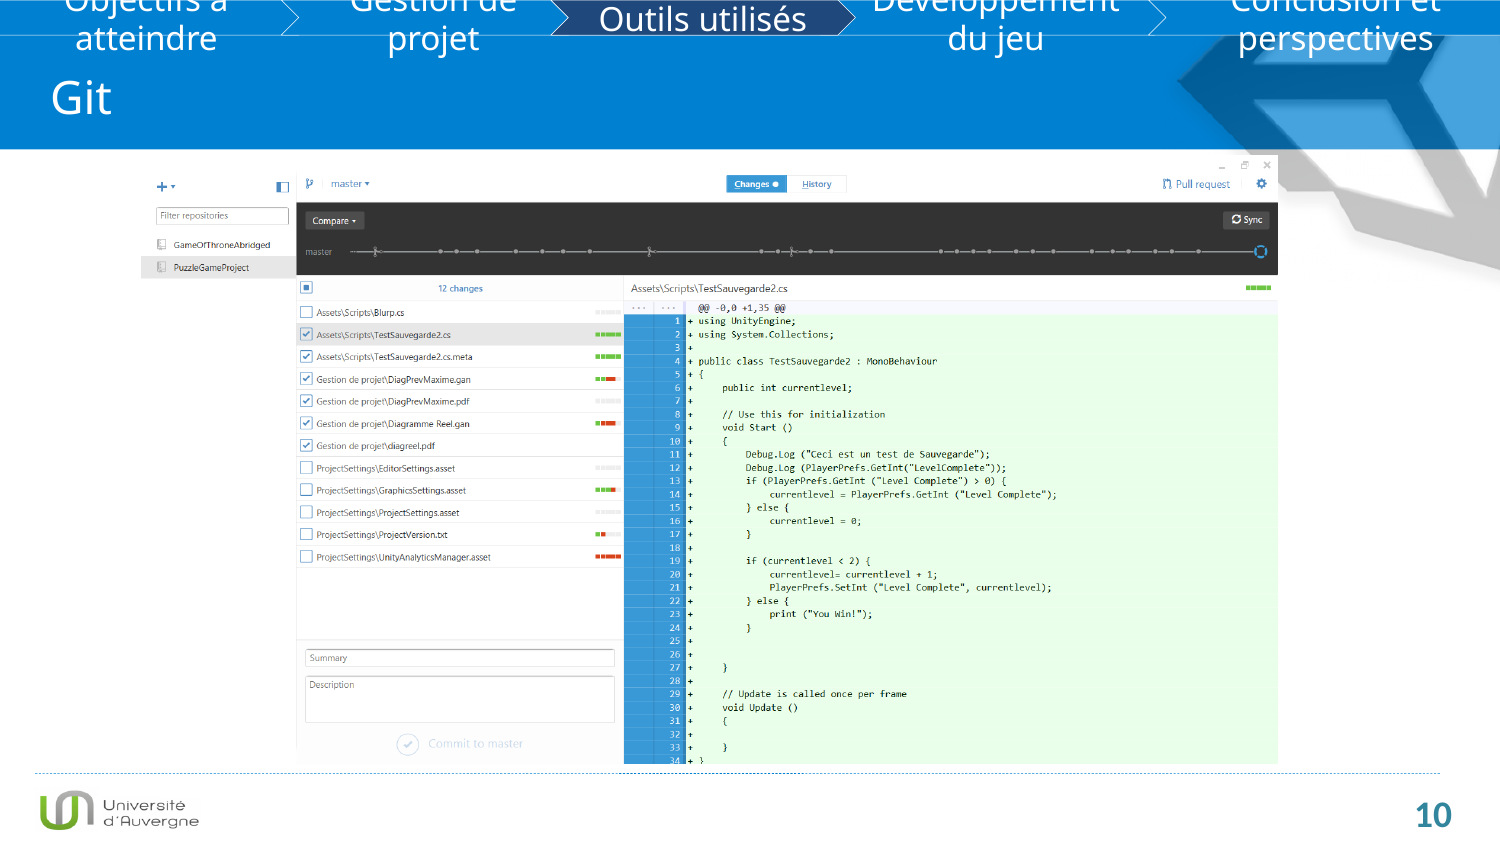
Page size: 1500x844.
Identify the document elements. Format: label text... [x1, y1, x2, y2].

picture [141, 154, 1278, 765]
picture [1312, 36, 1322, 48]
text_box Outils utilisés [548, 0, 858, 38]
table_cell 0 [1160, 150, 1500, 293]
picture [1387, 36, 1394, 47]
picture [1160, 13, 1165, 22]
picture [1160, 36, 1500, 150]
picture [34, 785, 201, 832]
list Git [35, 61, 1465, 132]
picture [1243, 36, 1253, 48]
